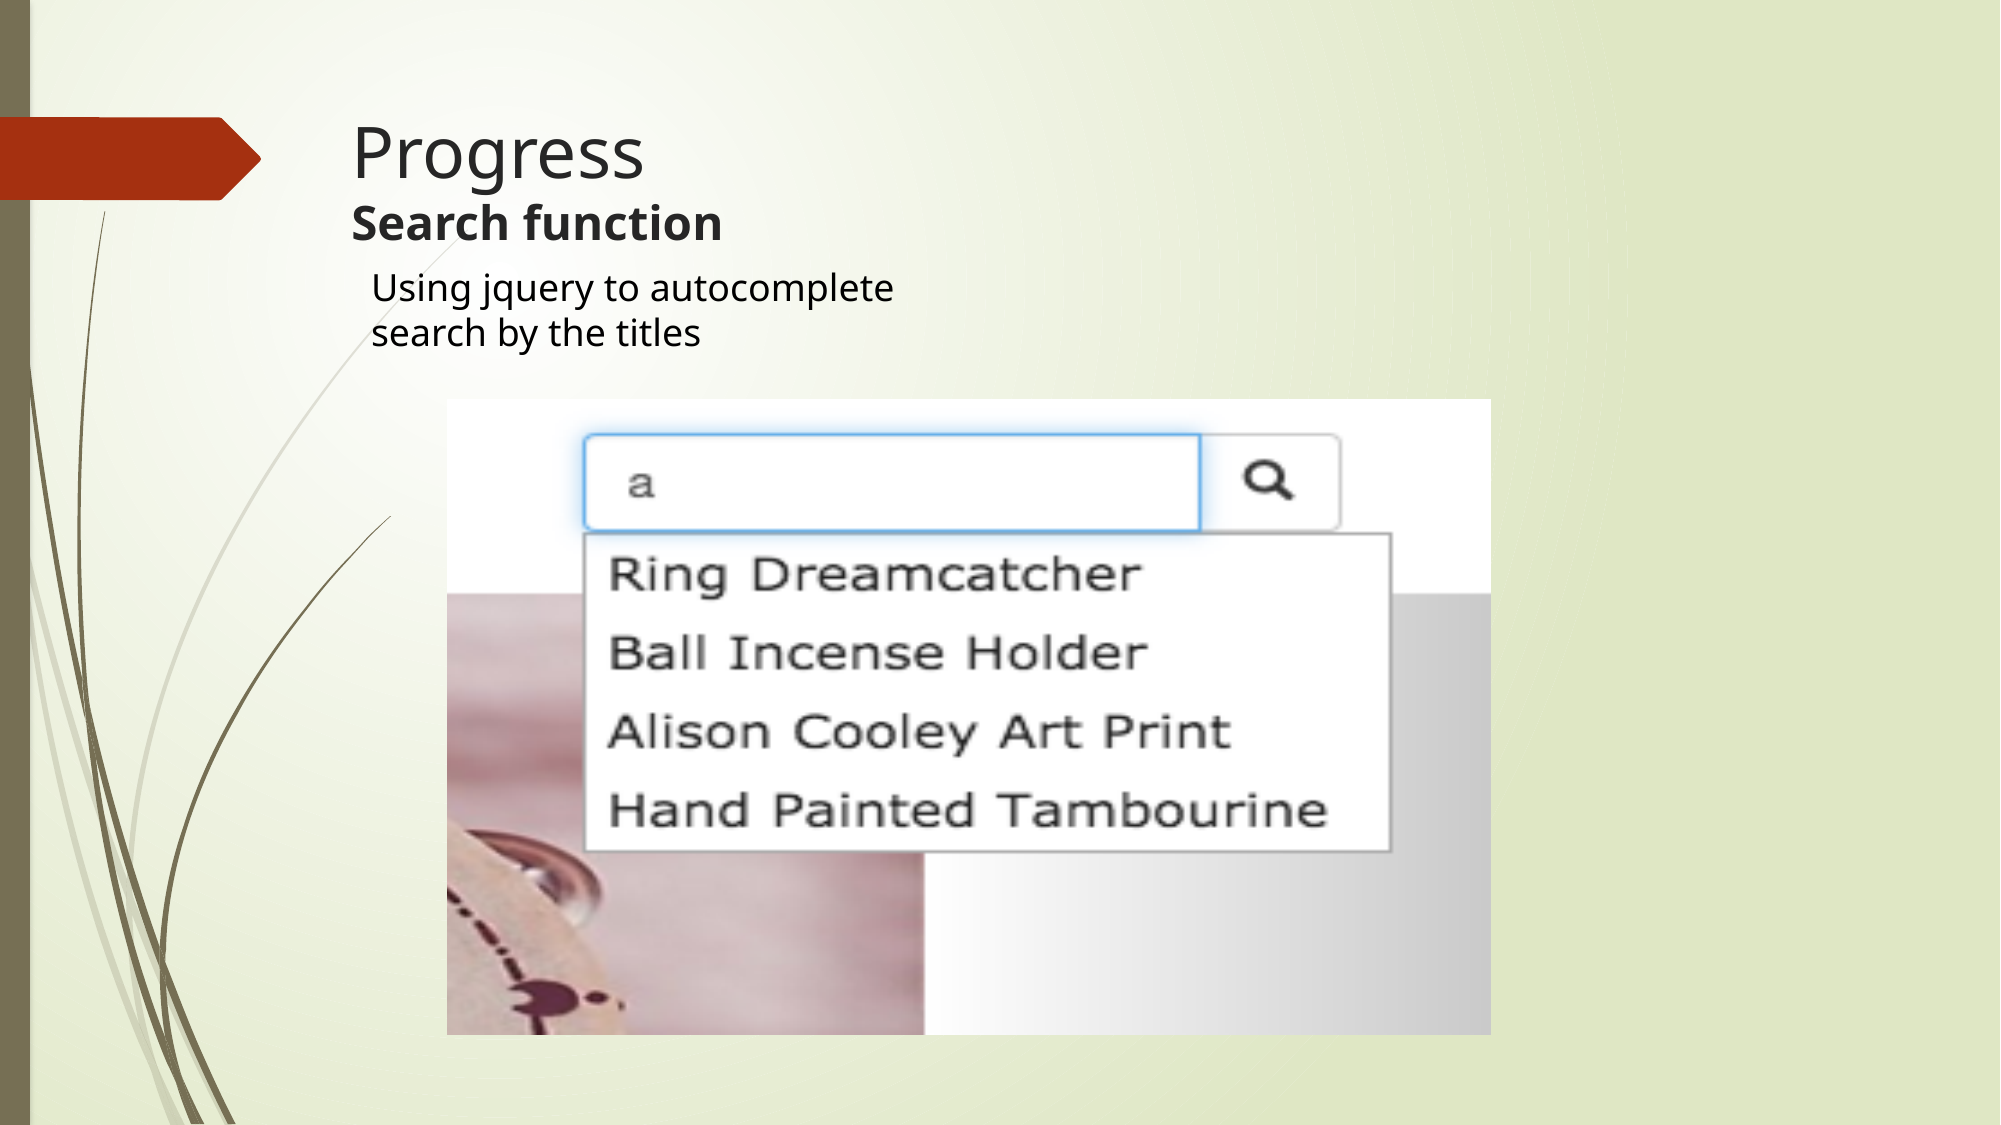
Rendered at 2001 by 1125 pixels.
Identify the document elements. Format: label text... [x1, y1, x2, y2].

text_box Using jquery to autocomplete search by the titles [356, 256, 1470, 362]
title Progress Search function [336, 99, 1799, 310]
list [447, 399, 1491, 1036]
